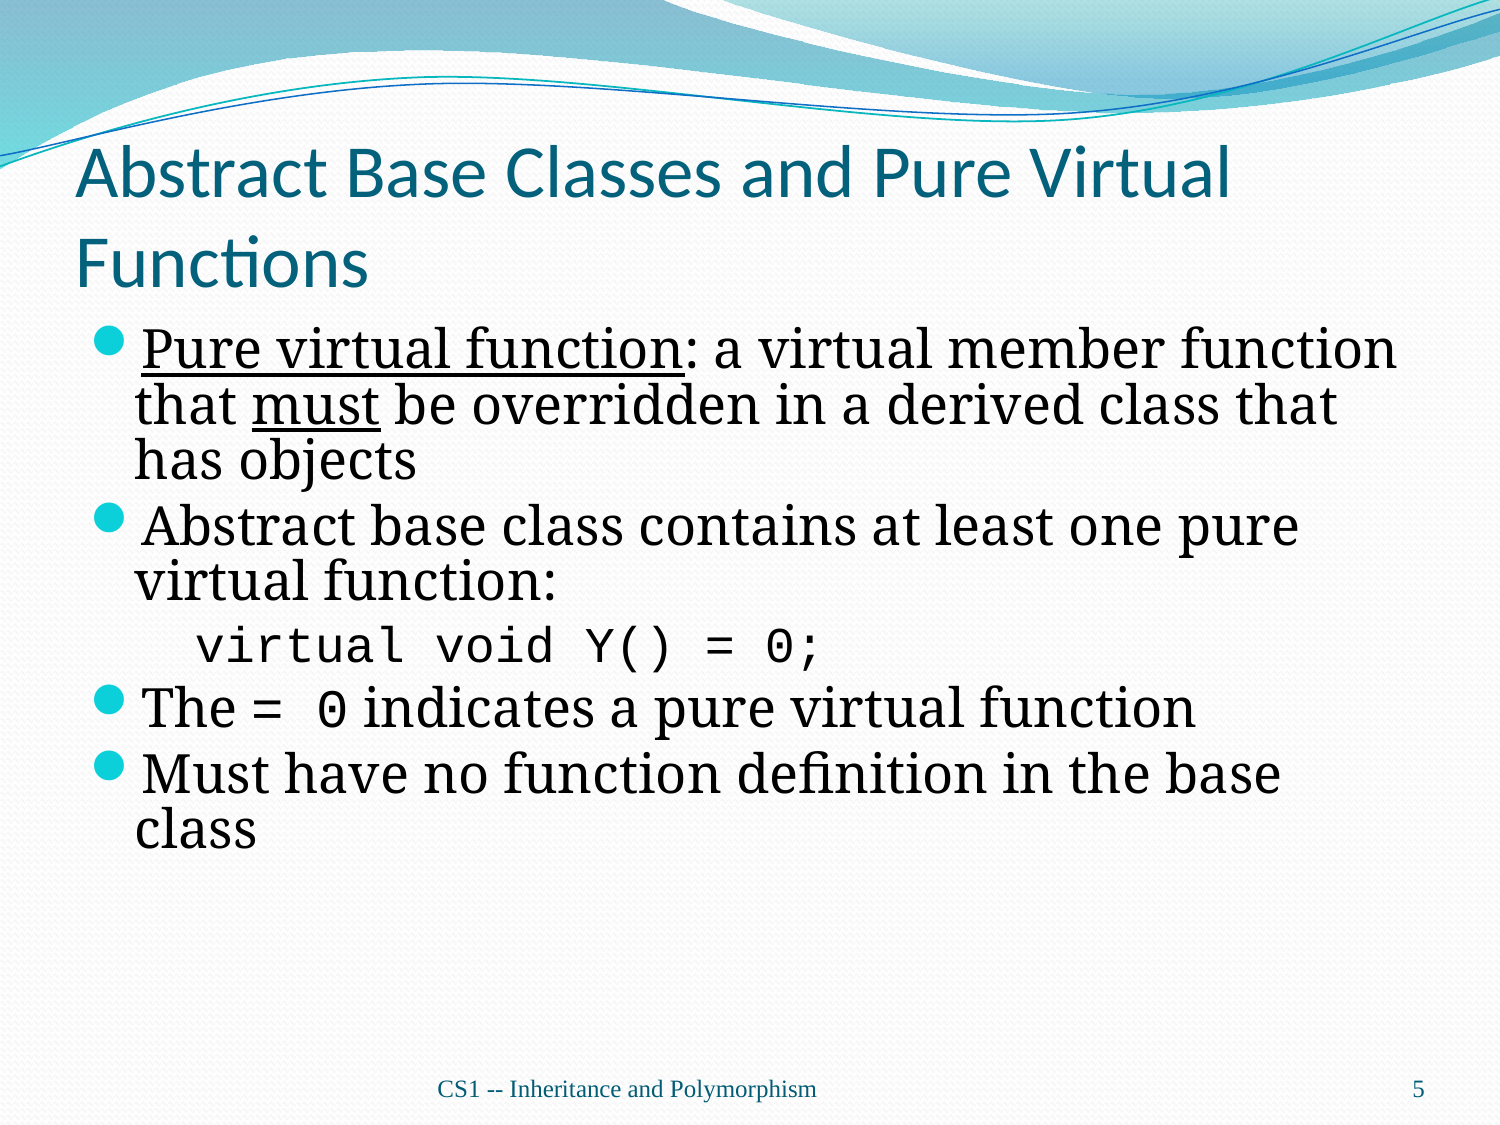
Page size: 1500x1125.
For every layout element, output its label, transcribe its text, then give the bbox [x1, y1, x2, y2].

list Pure virtual function: a virtual member function that must be overridden in a derived class that has objects Abstract base class contains at least one pure virtual function: virtual void Y() = 0; The = 0 indicates a pure virtual function Must have no function definition in the base class [75, 317, 1425, 1038]
footer CS1 -- Inheritance and Polymorphism [437, 1042, 988, 1103]
title Abstract Base Classes and Pure Virtual Functions [75, 115, 1425, 303]
slide_number 5 [1299, 1042, 1425, 1103]
